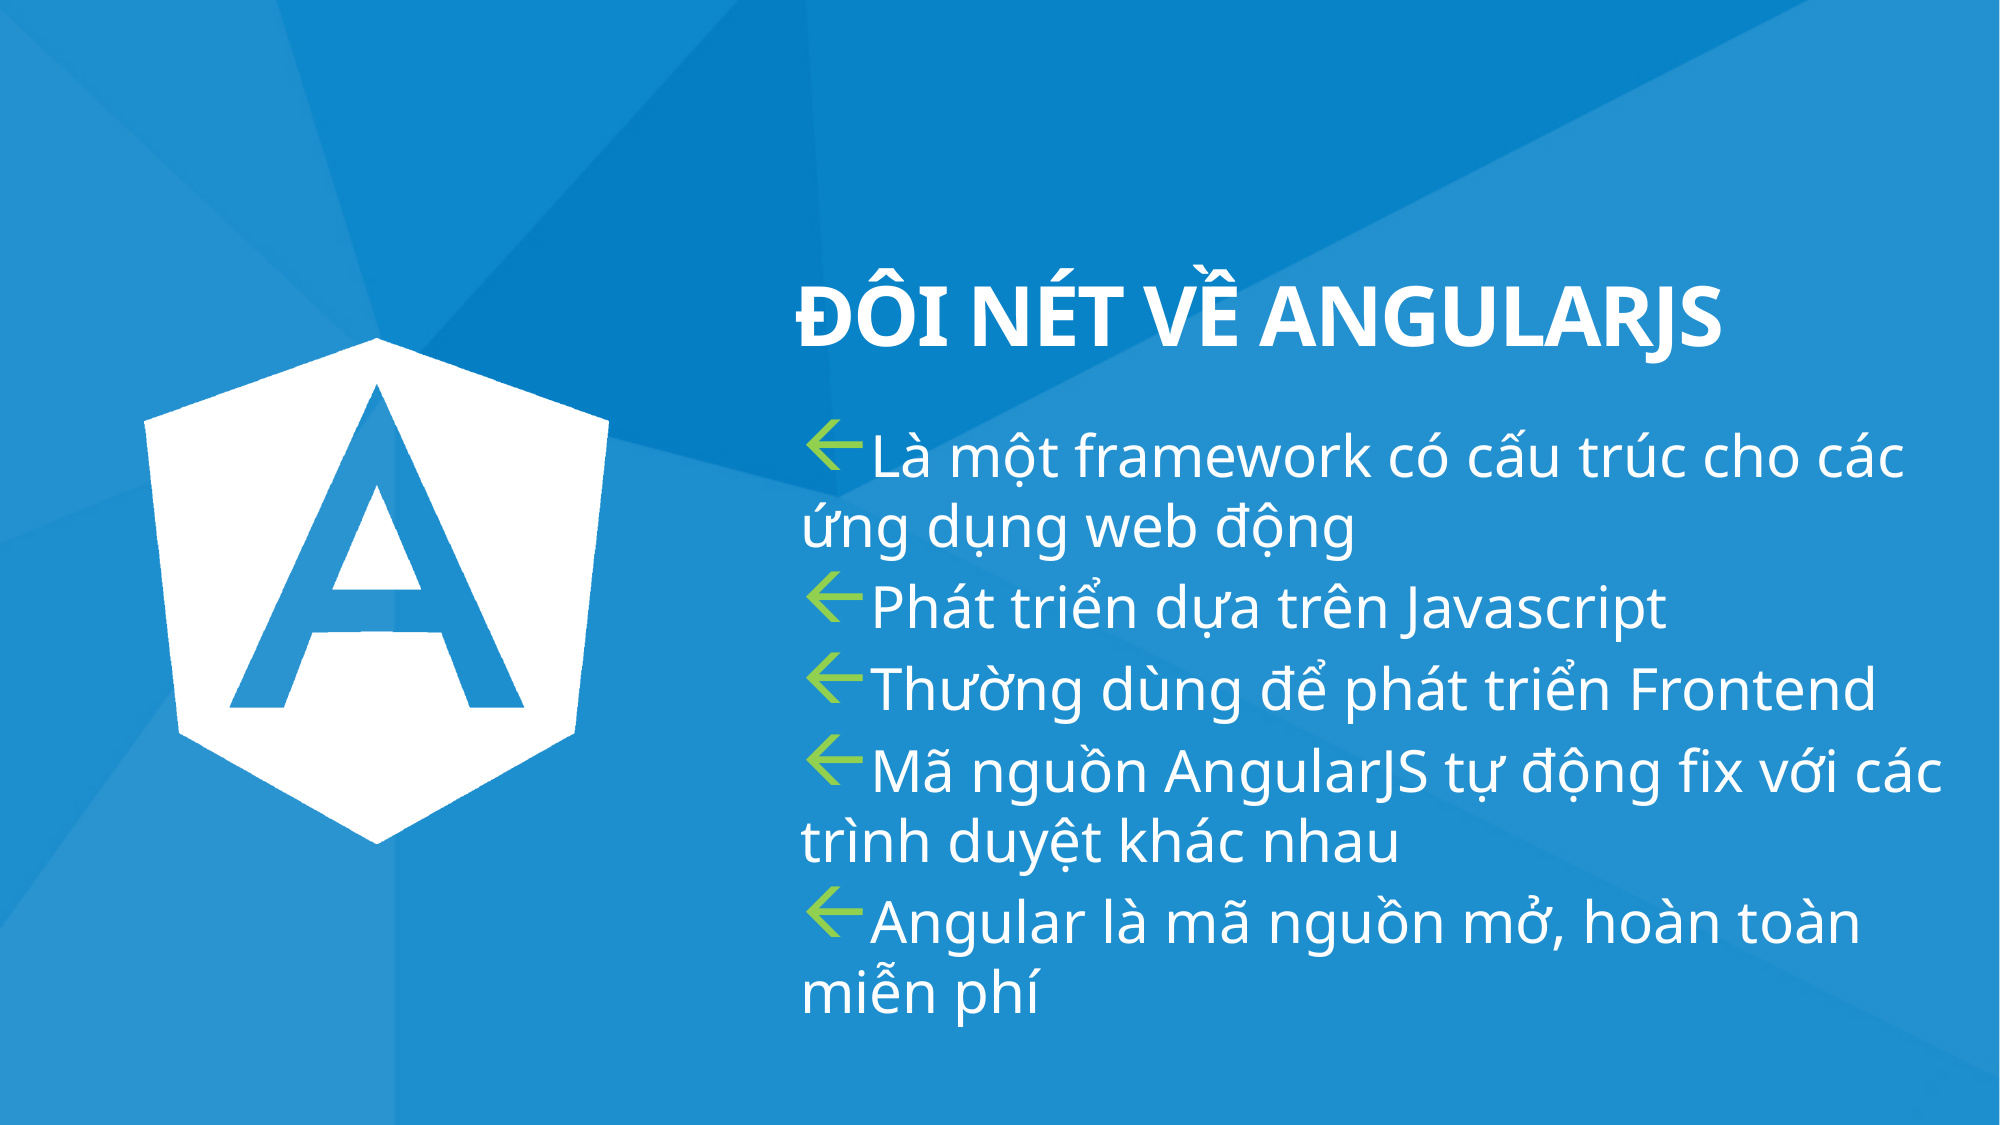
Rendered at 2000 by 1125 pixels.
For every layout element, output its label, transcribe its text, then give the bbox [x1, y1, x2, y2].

picture [0, 0, 2000, 1125]
list Là một framework có cấu trúc cho các ứng dụng web động Phát triển dựa trên Javascript Thường dùng để phát triển Frontend Mã nguồn AngularJS tự động fix với các trình duyệt khác nhau Angular là mã nguồn mở, hoàn toàn miễn phí [800, 418, 2000, 1125]
text_box ĐÔI NÉT VỀ ANGULARJS [794, 274, 2000, 365]
